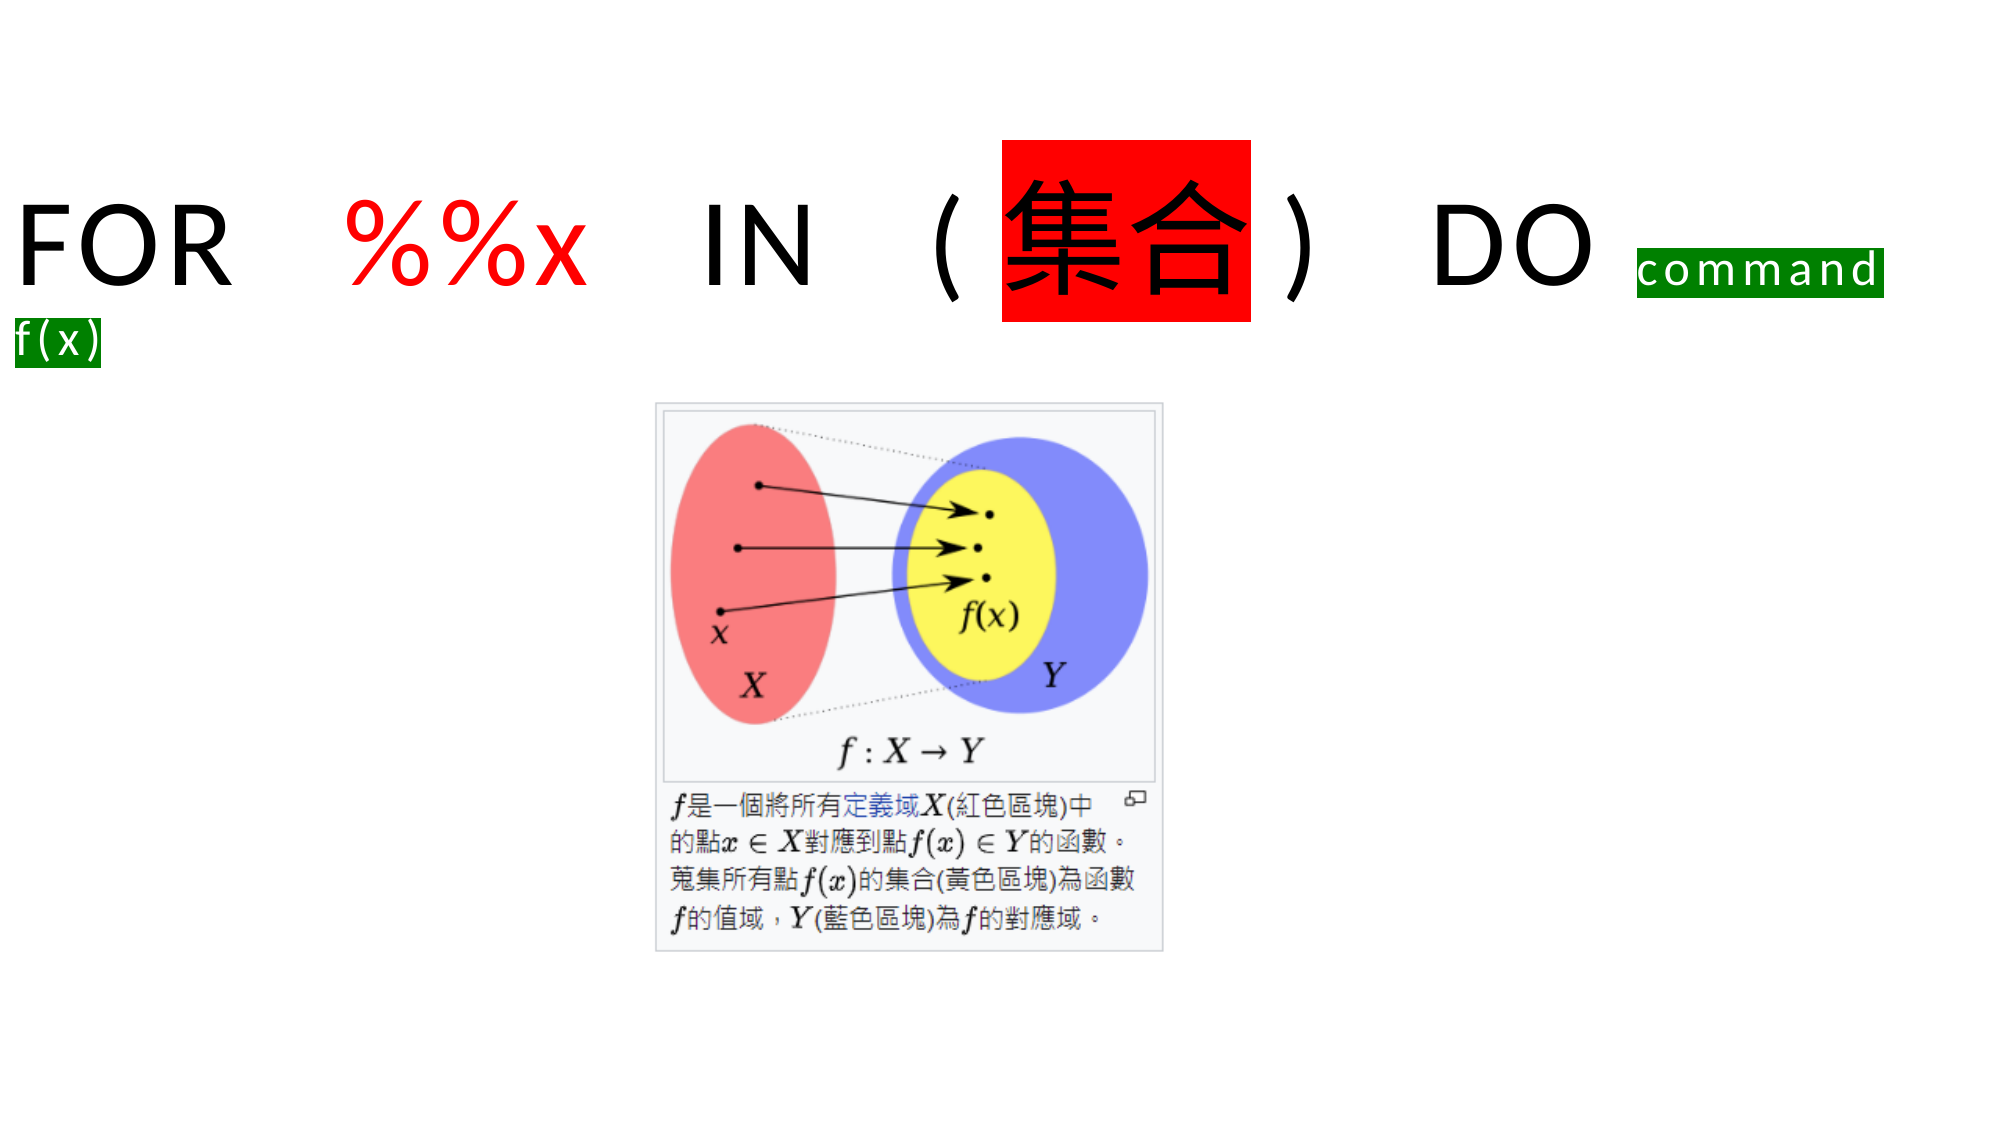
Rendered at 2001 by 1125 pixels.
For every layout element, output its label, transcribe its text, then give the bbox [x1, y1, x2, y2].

list FOR %%x IN (集合) DO command f(x) [0, 169, 2000, 977]
picture [632, 376, 1192, 977]
